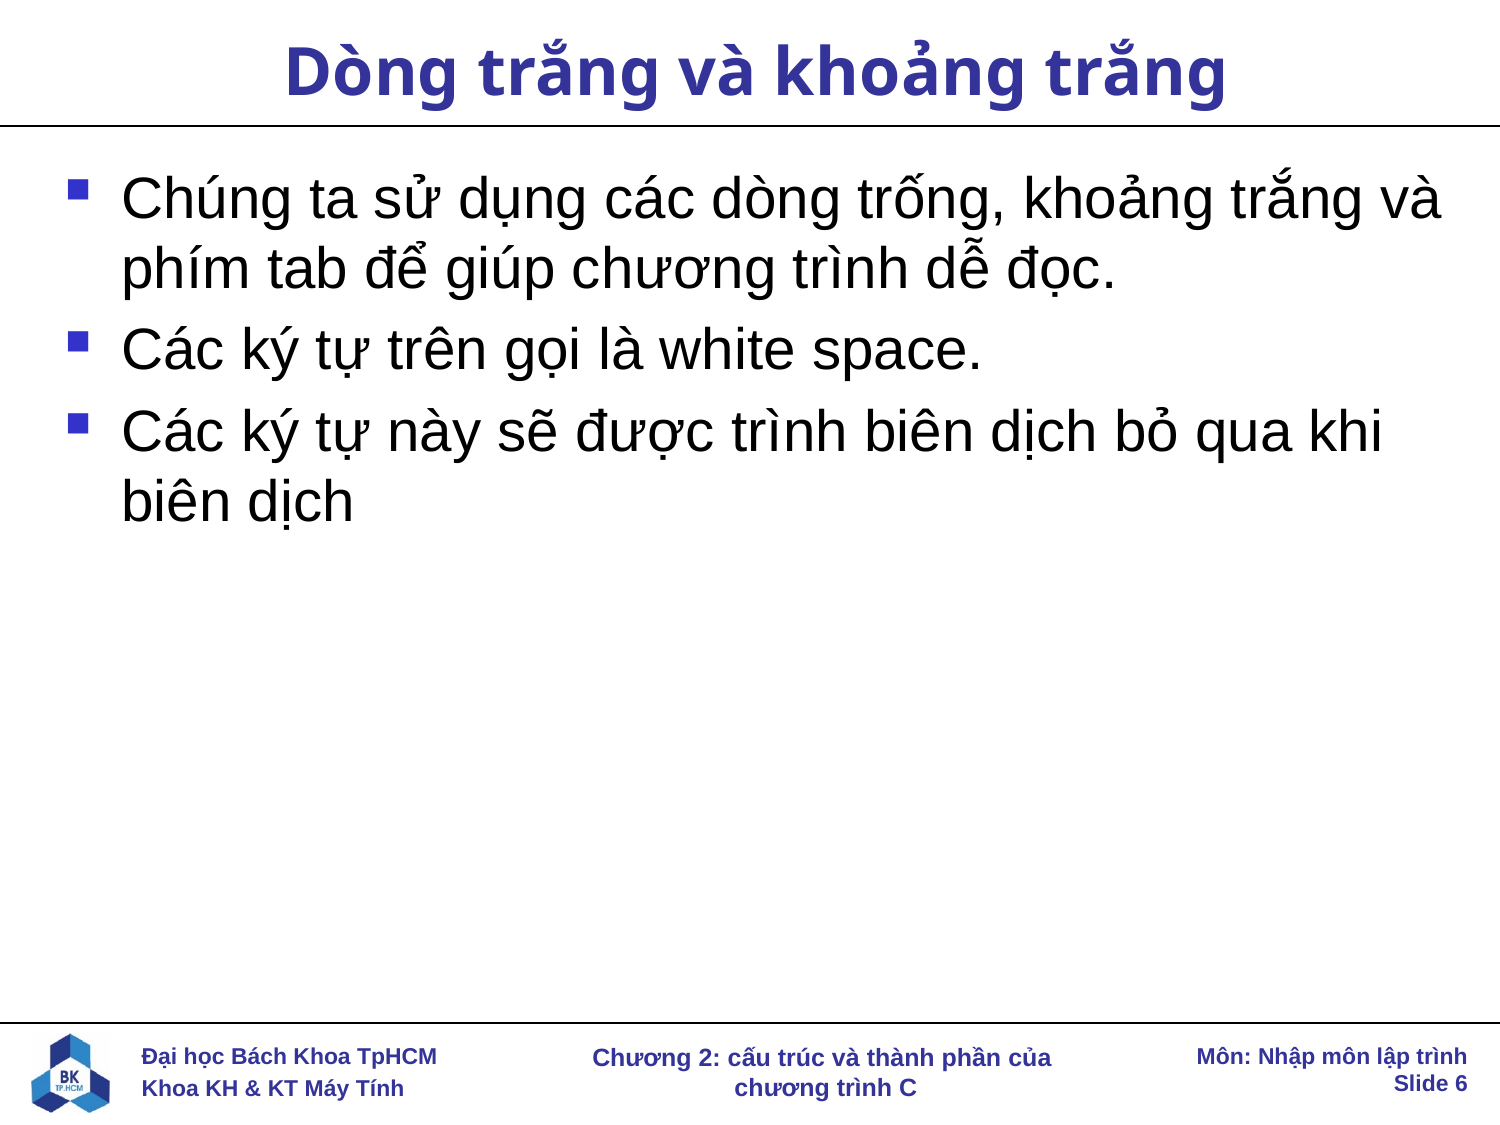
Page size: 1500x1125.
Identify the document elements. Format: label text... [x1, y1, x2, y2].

title Dòng trắng và khoảng trắng [50, 12, 1463, 125]
list Chúng ta sử dụng các dòng trống, khoảng trắng và phím tab để giúp chương trình dễ đọc. Các ký tự trên gọi là white space. Các ký tự này sẽ được trình biên dịch bỏ qua khi biên dịch [50, 152, 1463, 1000]
picture [31, 1033, 110, 1113]
